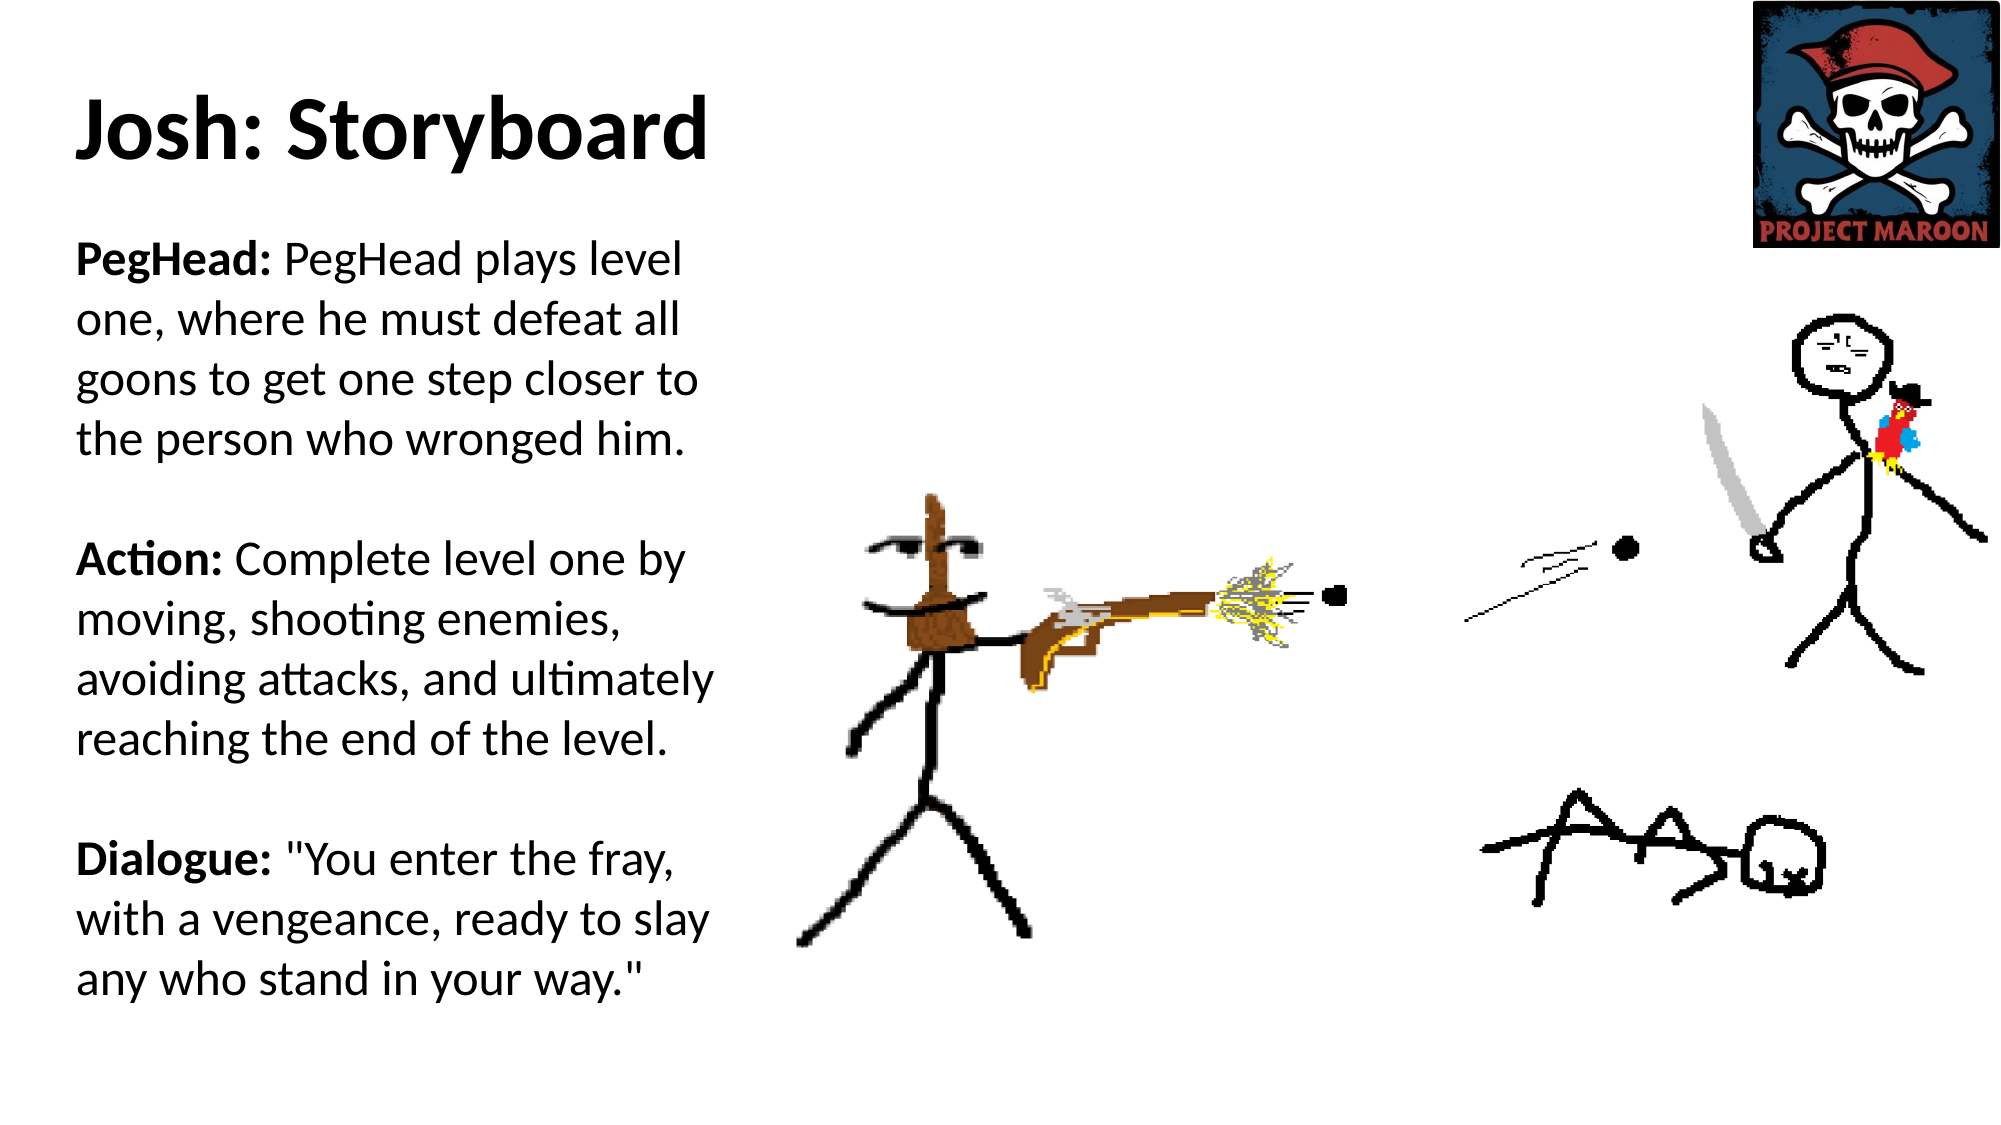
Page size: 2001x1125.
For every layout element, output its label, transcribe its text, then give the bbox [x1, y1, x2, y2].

text_box PegHead: PegHead plays level one, where he must defeat all goons to get one step closer to the person who wronged him. Action: Complete level one by moving, shooting enemies, avoiding attacks, and ultimately reaching the end of the level. Dialogue: "You enter the fray, with a vengeance, ready to slay any who stand in your way." [60, 218, 789, 1014]
picture [786, 306, 2000, 952]
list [1753, 0, 2000, 248]
text_box Josh: Storyboard [60, 60, 1077, 186]
